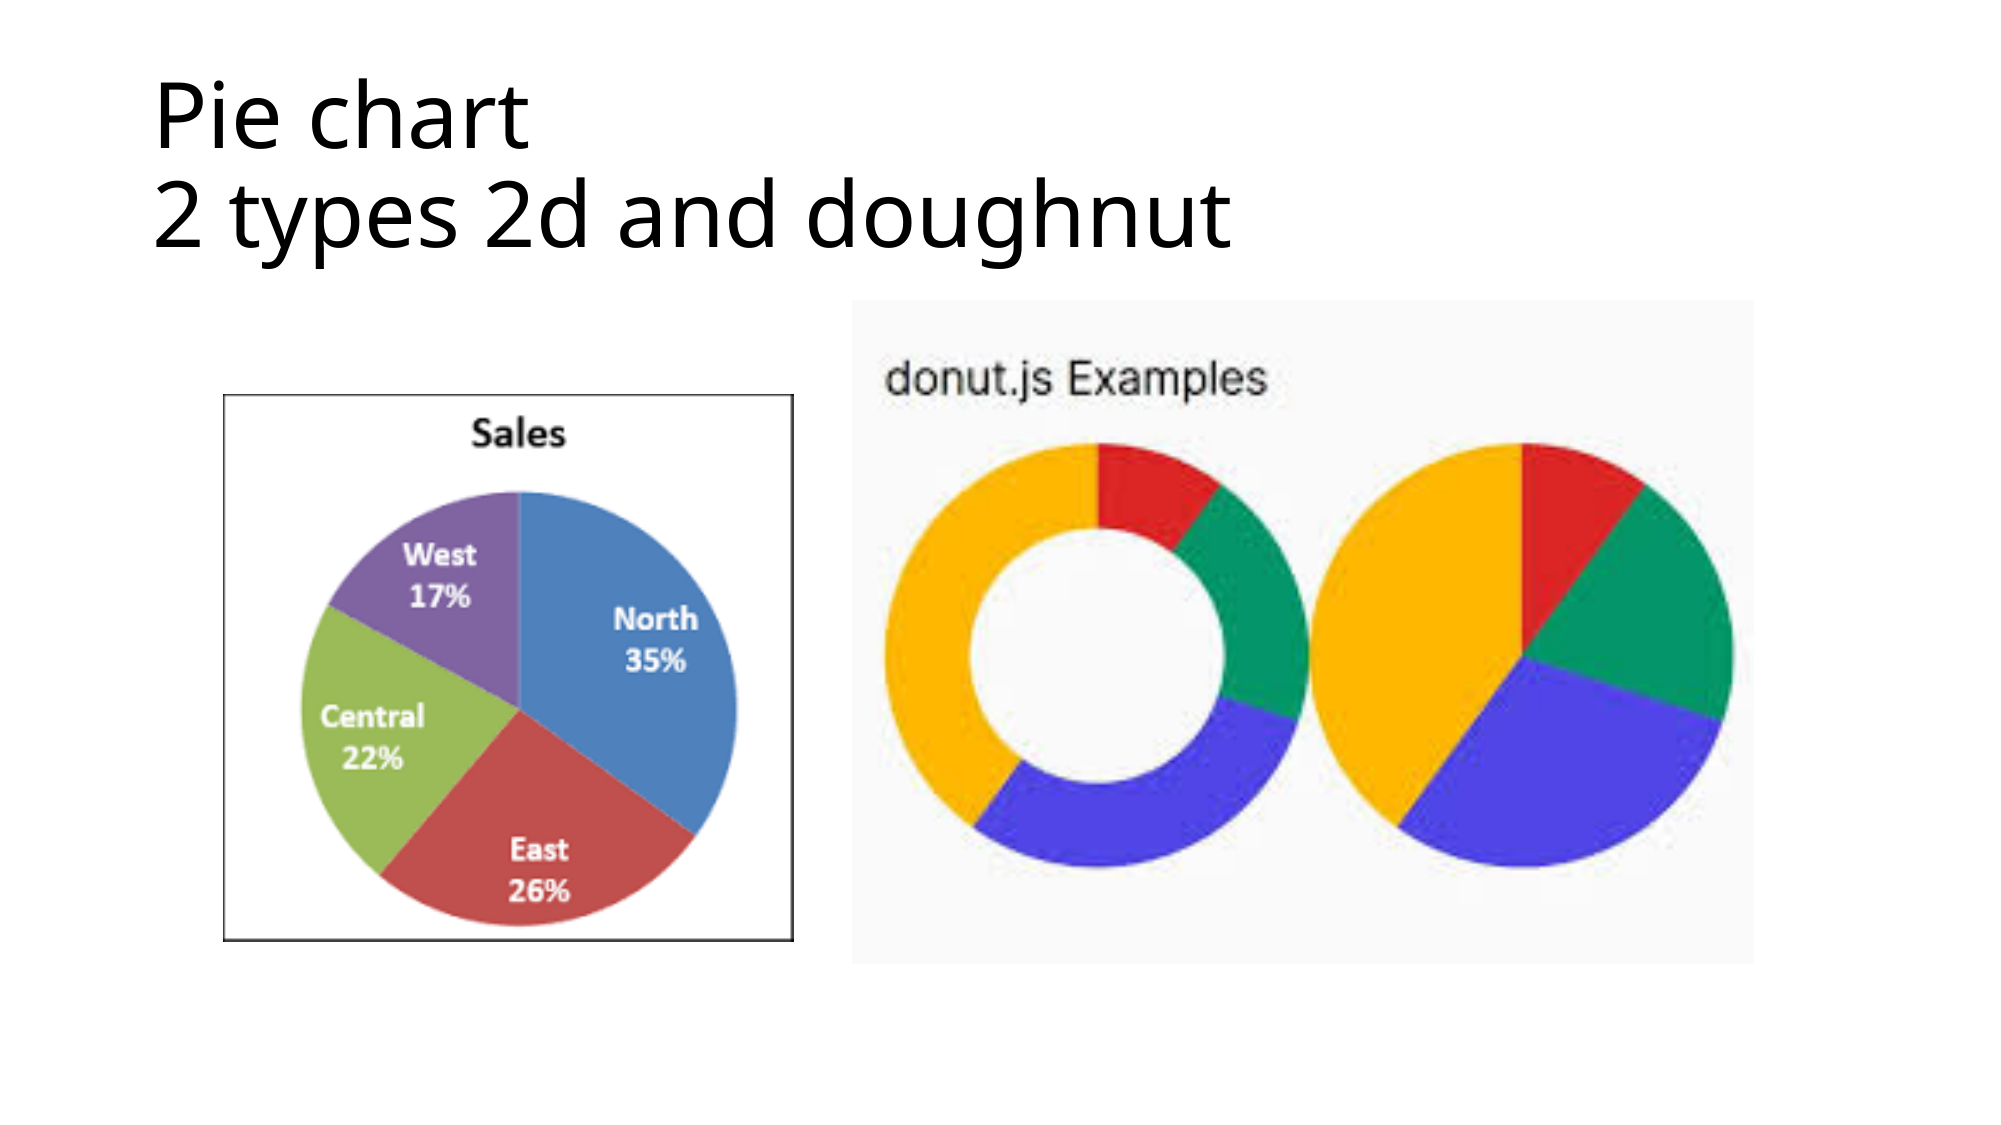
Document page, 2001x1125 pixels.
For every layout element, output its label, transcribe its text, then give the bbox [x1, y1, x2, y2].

title Pie chart 2 types 2d and doughnut [137, 59, 1863, 278]
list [223, 394, 794, 942]
picture [852, 300, 1754, 964]
